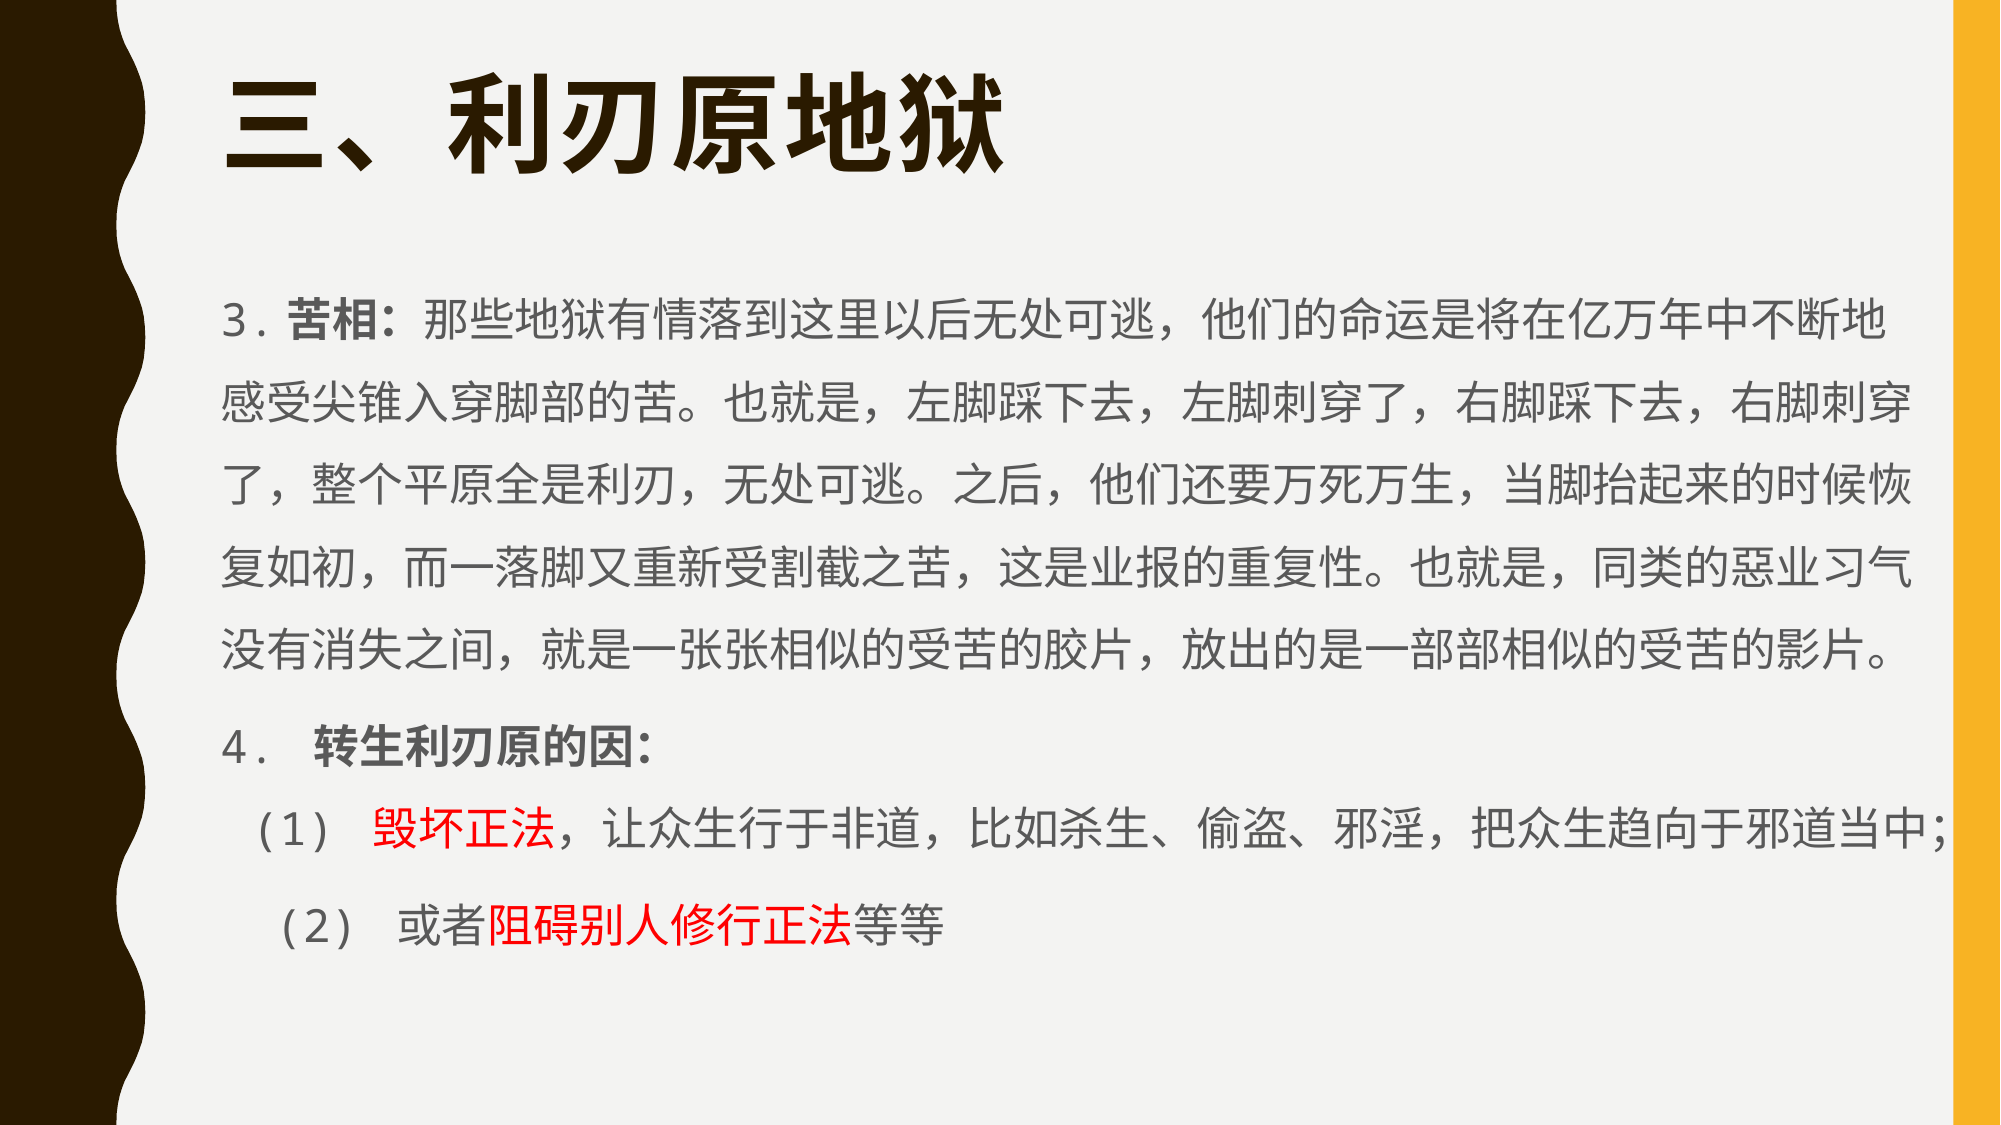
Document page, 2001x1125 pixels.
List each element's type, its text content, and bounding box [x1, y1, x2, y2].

list 3.苦相：那些地狱有情落到这里以后无处可逃，他们的命运是将在亿万年中不断地感受尖锥入穿脚部的苦。也就是，左脚踩下去，左脚刺穿了，右脚踩下去，右脚刺穿了，整个平原全是利刃，无处可逃。之后，他们还要万死万生，当脚抬起来的时候恢复如初，而一落脚又重新受割截之苦，这是业报的重复性。也就是，同类的惡业习气没有消失之间，就是一张张相似的受苦的胶片，放出的是一部部相似的受苦的影片。 4. 转生利刃原的因： (1) 毁坏正法，让众生行于非道，比如杀生、偷盗、邪淫，把众生趋向于邪道当中； (2) 或者阻碍别人修行正法等等 [205, 256, 1948, 1086]
title 三、利刃原地狱 [205, 62, 1875, 256]
